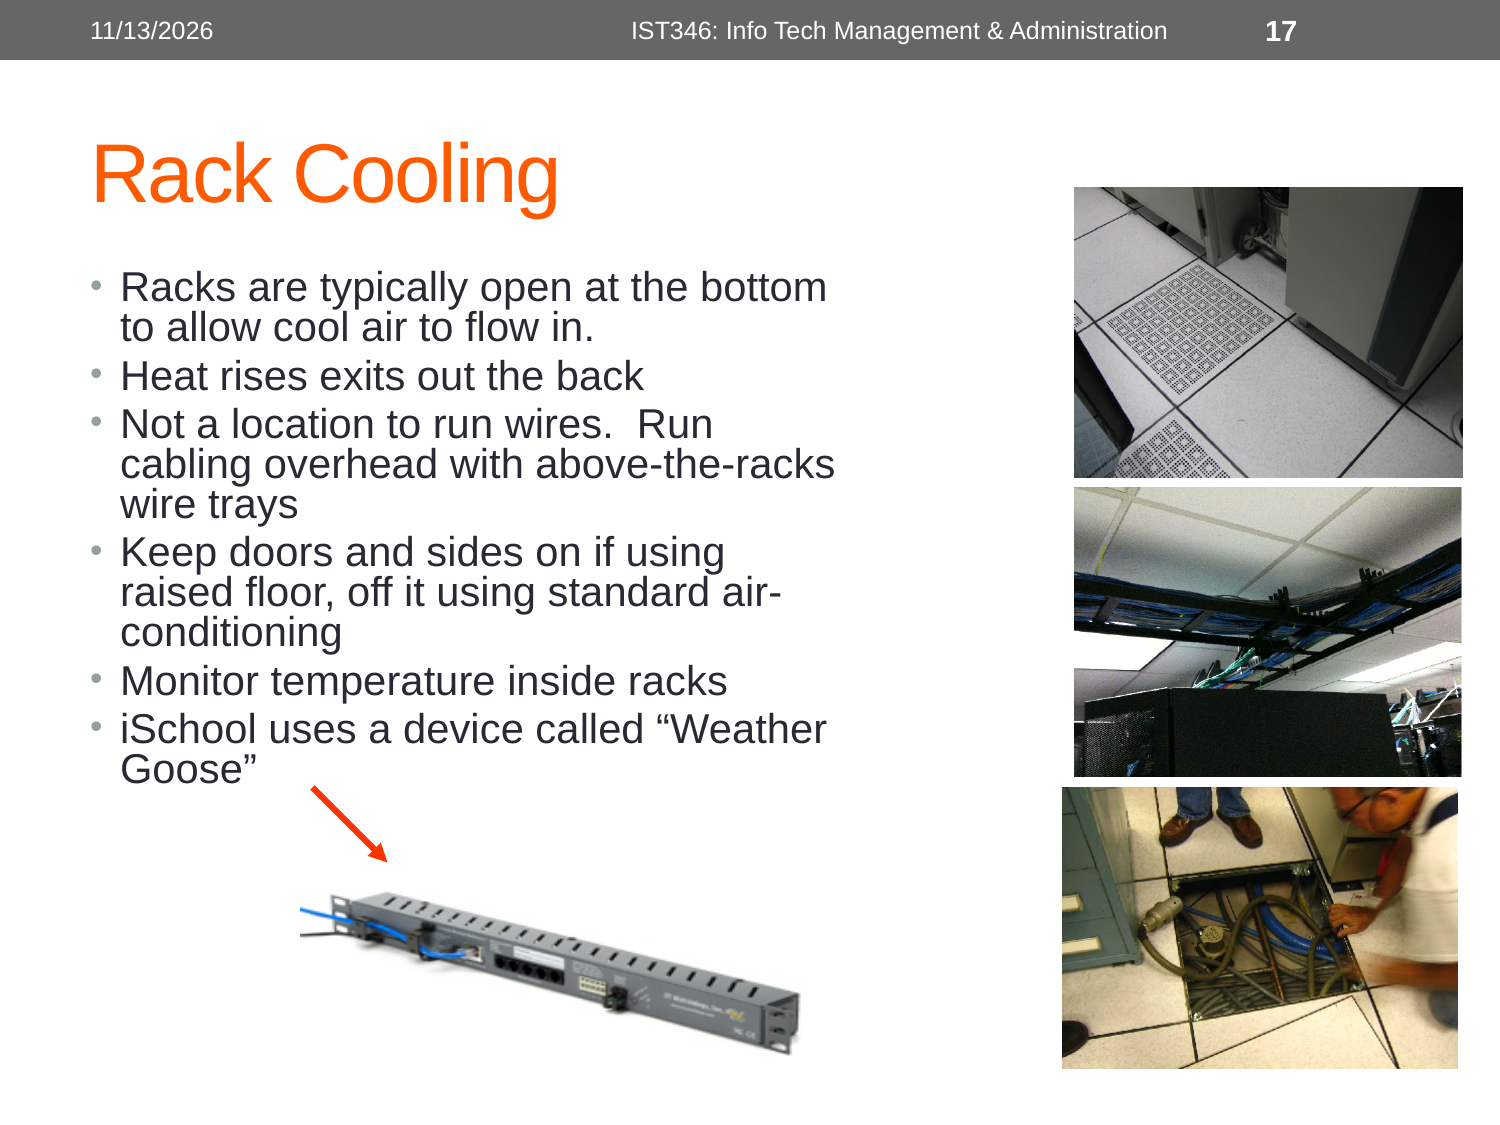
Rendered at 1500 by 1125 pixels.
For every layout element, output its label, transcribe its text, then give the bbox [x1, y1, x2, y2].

slide_number 17 [1250, 3, 1425, 57]
title Rack Cooling [75, 87, 1425, 250]
list Racks are typically open at the bottom to allow cool air to flow in. Heat rises exits out the back Not a location to run wires. Run cabling overhead with above-the-racks wire trays Keep doors and sides on if using raised floor, off it using standard air-conditioning Monitor temperature inside racks iSchool uses a device called “Weather Goose” [75, 262, 863, 1005]
footer IST346: Info Tech Management & Administration [562, 3, 1238, 57]
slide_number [75, 3, 550, 57]
picture [1074, 487, 1463, 780]
picture [1074, 187, 1463, 479]
picture [299, 837, 826, 1068]
picture [1062, 787, 1458, 1069]
